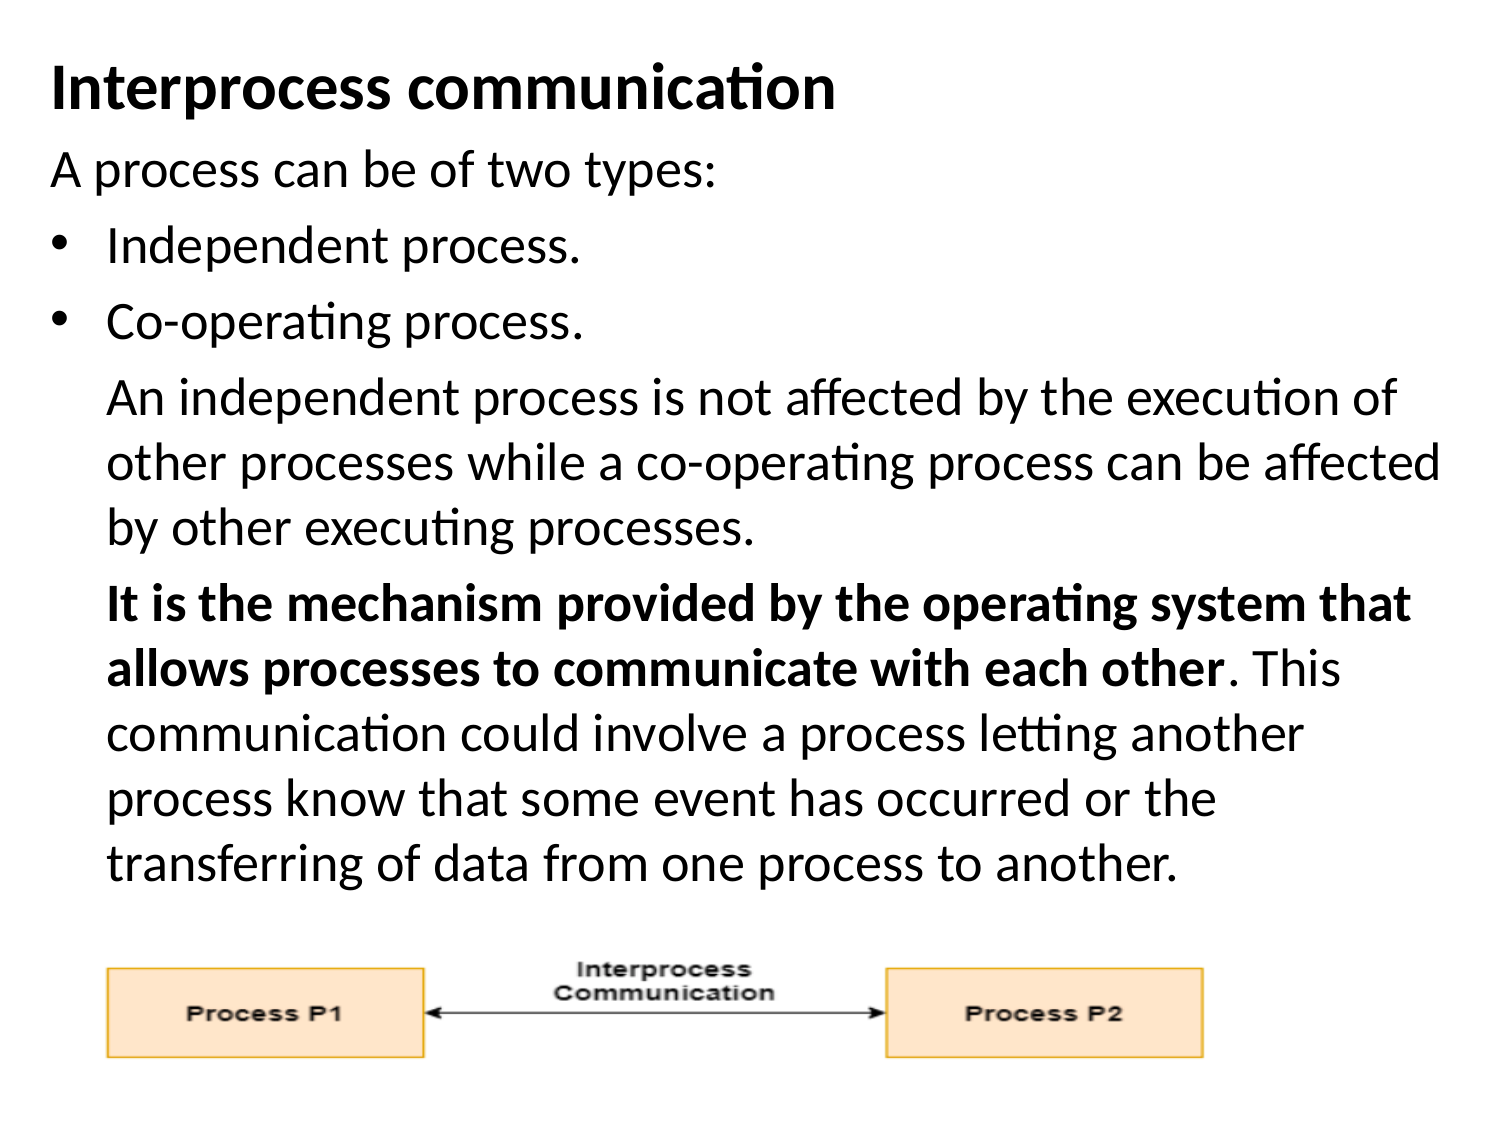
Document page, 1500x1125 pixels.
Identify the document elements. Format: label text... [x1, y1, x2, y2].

list Interprocess communication A process can be of two types: Independent process. Co-operating process. An independent process is not affected by the execution of other processes while a co-operating process can be affected by other executing processes. It is the mechanism provided by the operating system that allows processes to communicate with each other. This communication could involve a process letting another process know that some event has occurred or the transferring of data from one process to another. [35, 35, 1477, 1090]
picture [0, 913, 1337, 1125]
